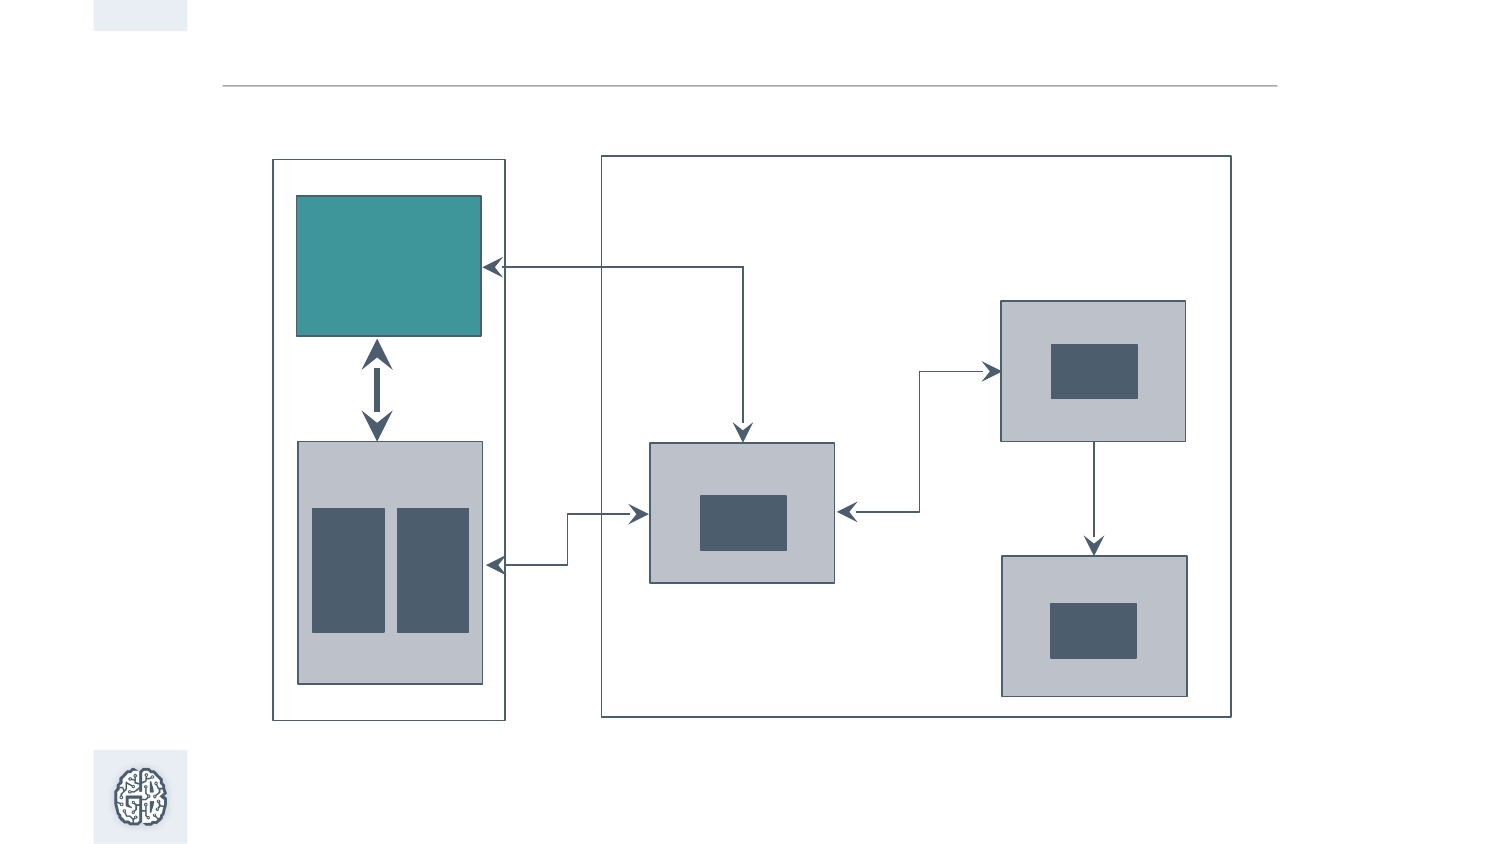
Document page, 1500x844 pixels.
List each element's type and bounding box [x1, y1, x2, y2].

text_box [272, 155, 1232, 721]
picture [106, 760, 175, 834]
